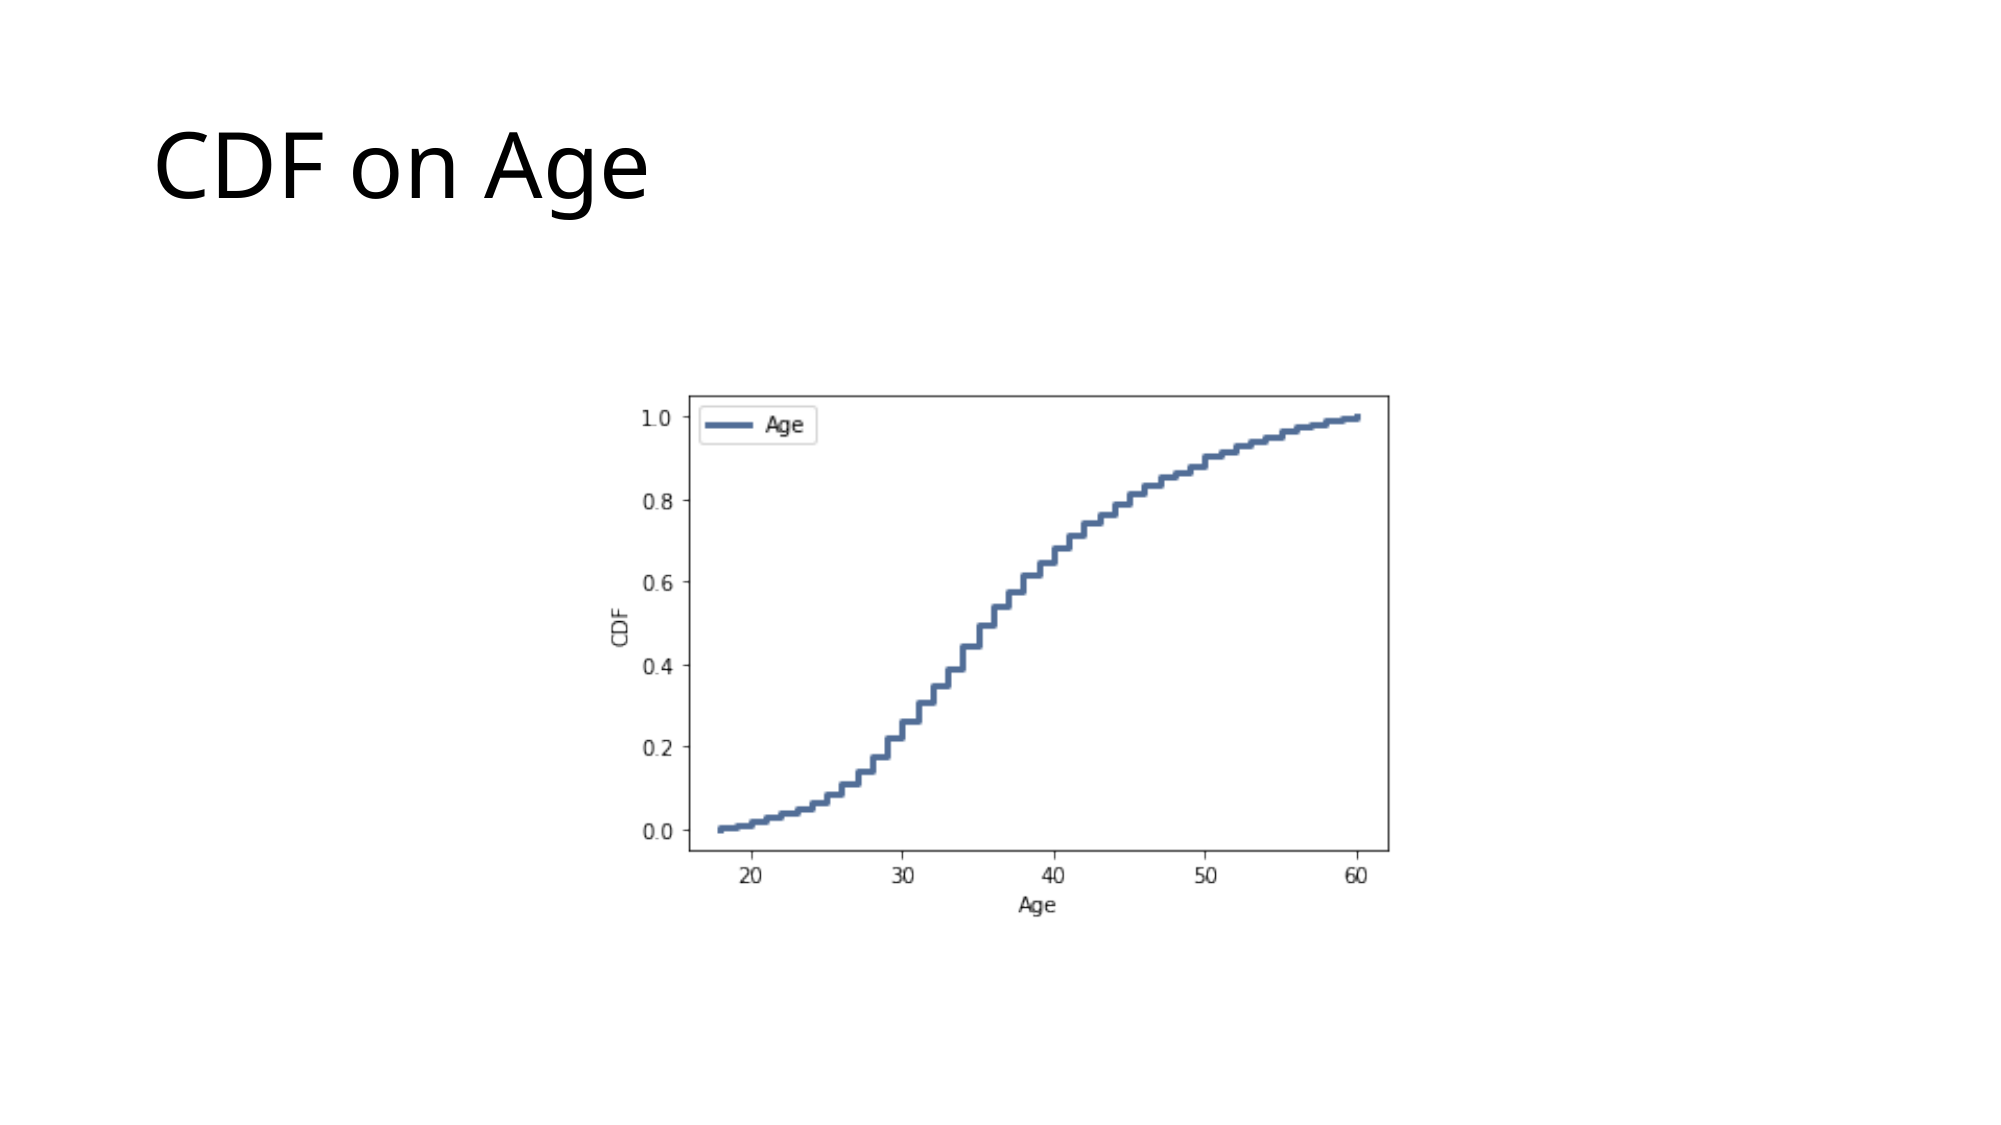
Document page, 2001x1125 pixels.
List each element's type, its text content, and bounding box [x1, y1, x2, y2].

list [597, 383, 1403, 930]
title CDF on Age [137, 59, 1863, 278]
